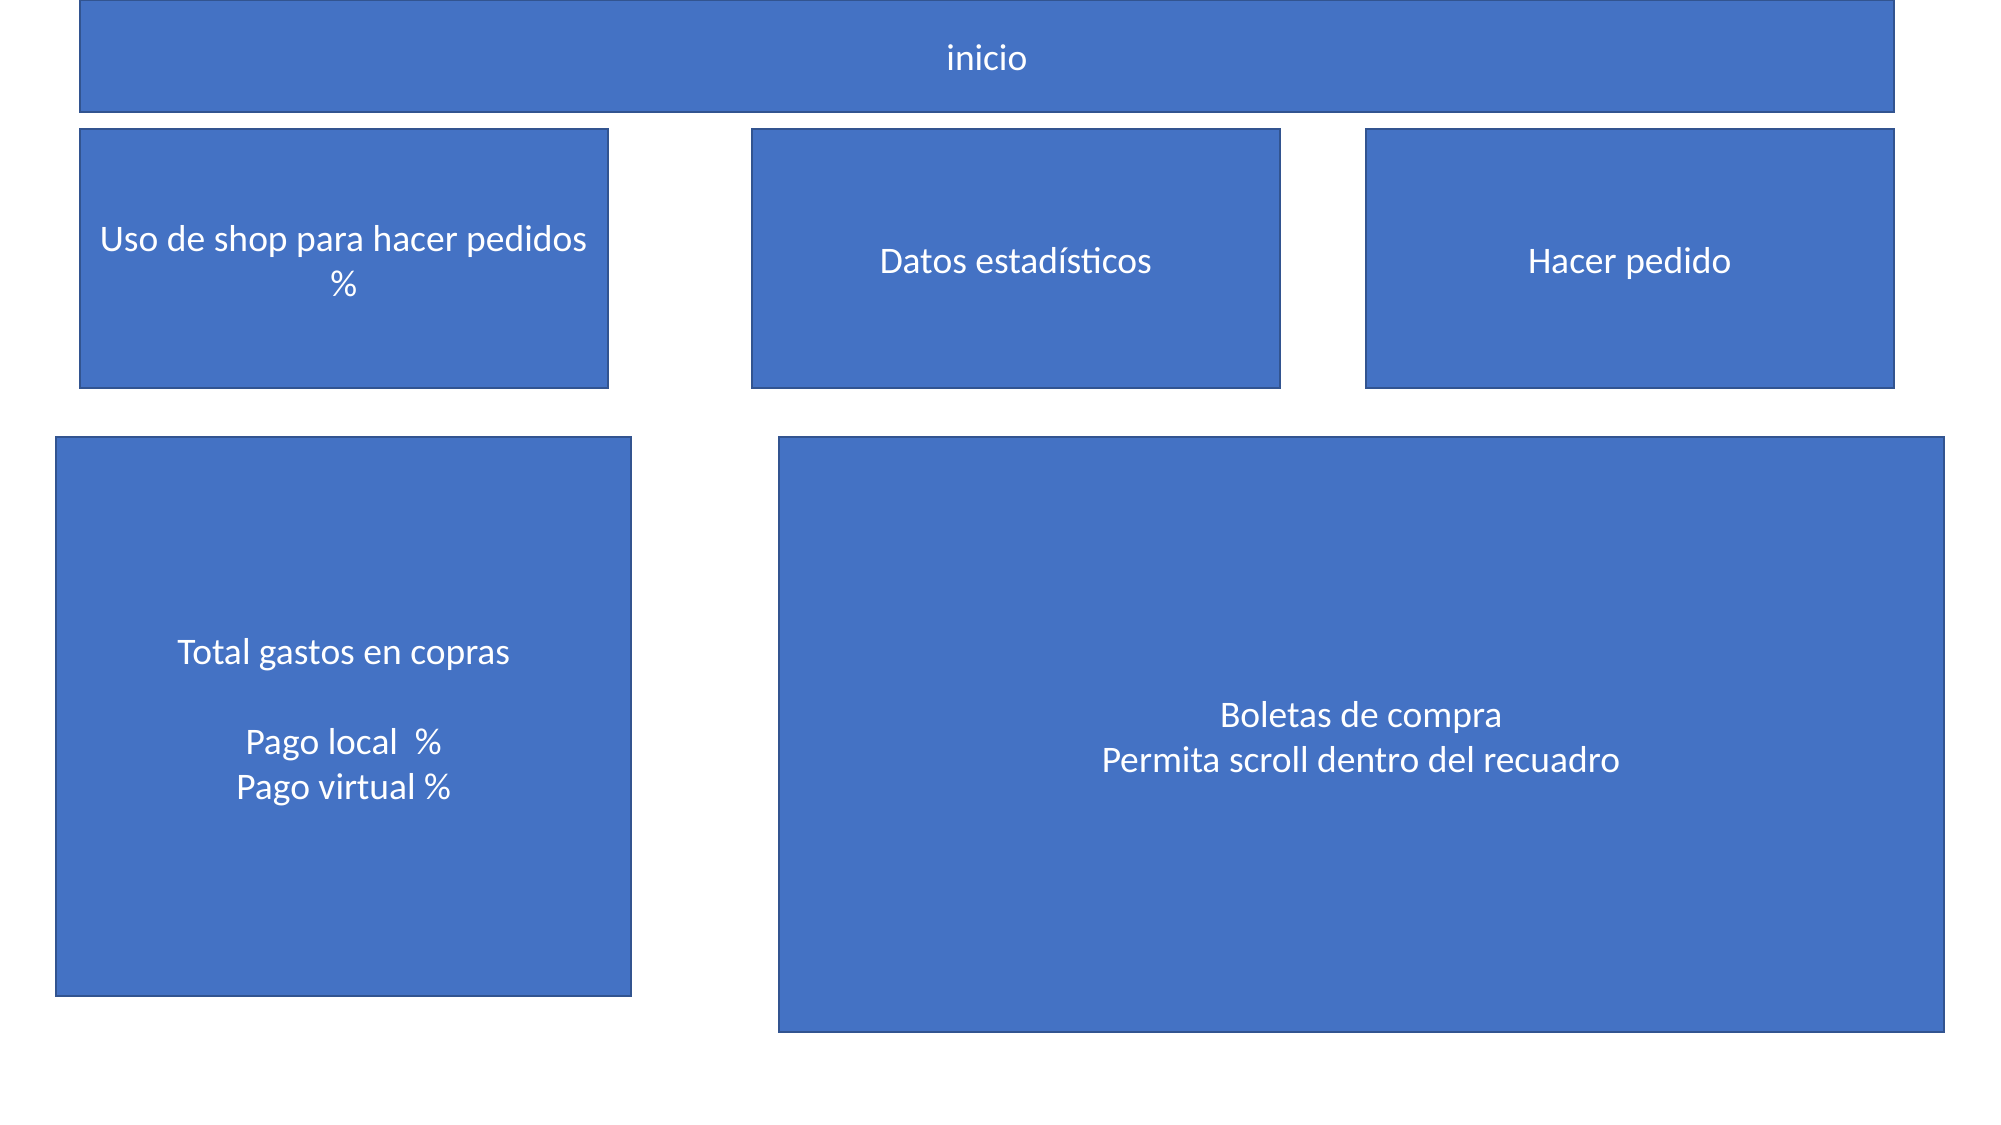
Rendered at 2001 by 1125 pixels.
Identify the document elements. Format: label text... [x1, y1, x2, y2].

text_box Boletas de compra Permita scroll dentro del recuadro [778, 436, 1945, 1033]
text_box Hacer pedido [1365, 128, 1895, 389]
text_box Datos estadísticos [751, 128, 1281, 389]
text_box Uso de shop para hacer pedidos % [79, 128, 609, 389]
text_box inicio [79, 0, 1895, 113]
text_box Total gastos en copras Pago local % Pago virtual % [55, 436, 632, 997]
